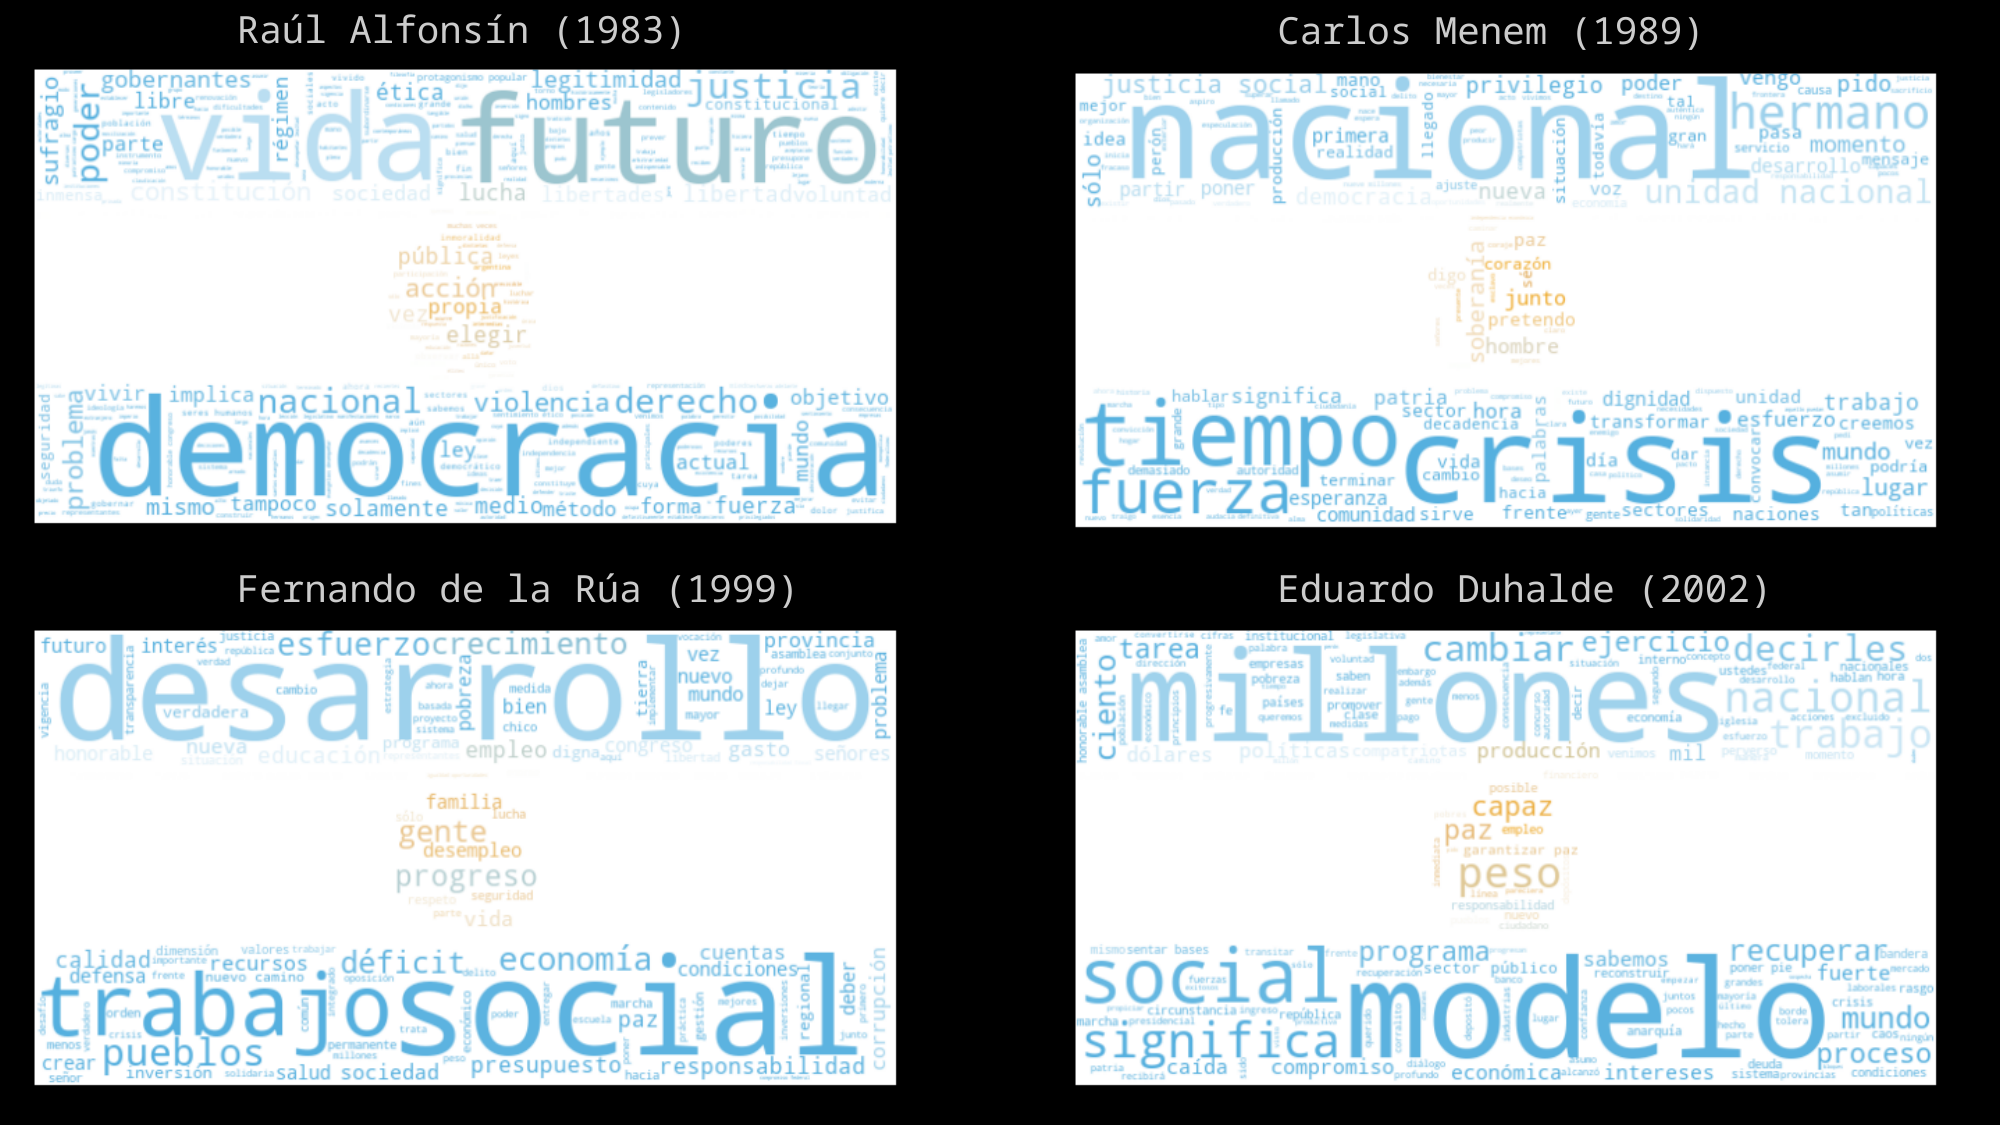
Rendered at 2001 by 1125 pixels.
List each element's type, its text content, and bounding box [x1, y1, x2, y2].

text_box Eduardo Duhalde (2002) [1262, 558, 1946, 618]
text_box Carlos Menem (1989) [1262, 0, 1946, 60]
picture [1066, 64, 1946, 537]
text_box Fernando de la Rúa (1999) [222, 558, 906, 618]
picture [1066, 621, 1946, 1095]
picture [25, 621, 906, 1095]
text_box Raúl Alfonsín (1983) [222, 0, 906, 59]
picture [25, 60, 906, 533]
